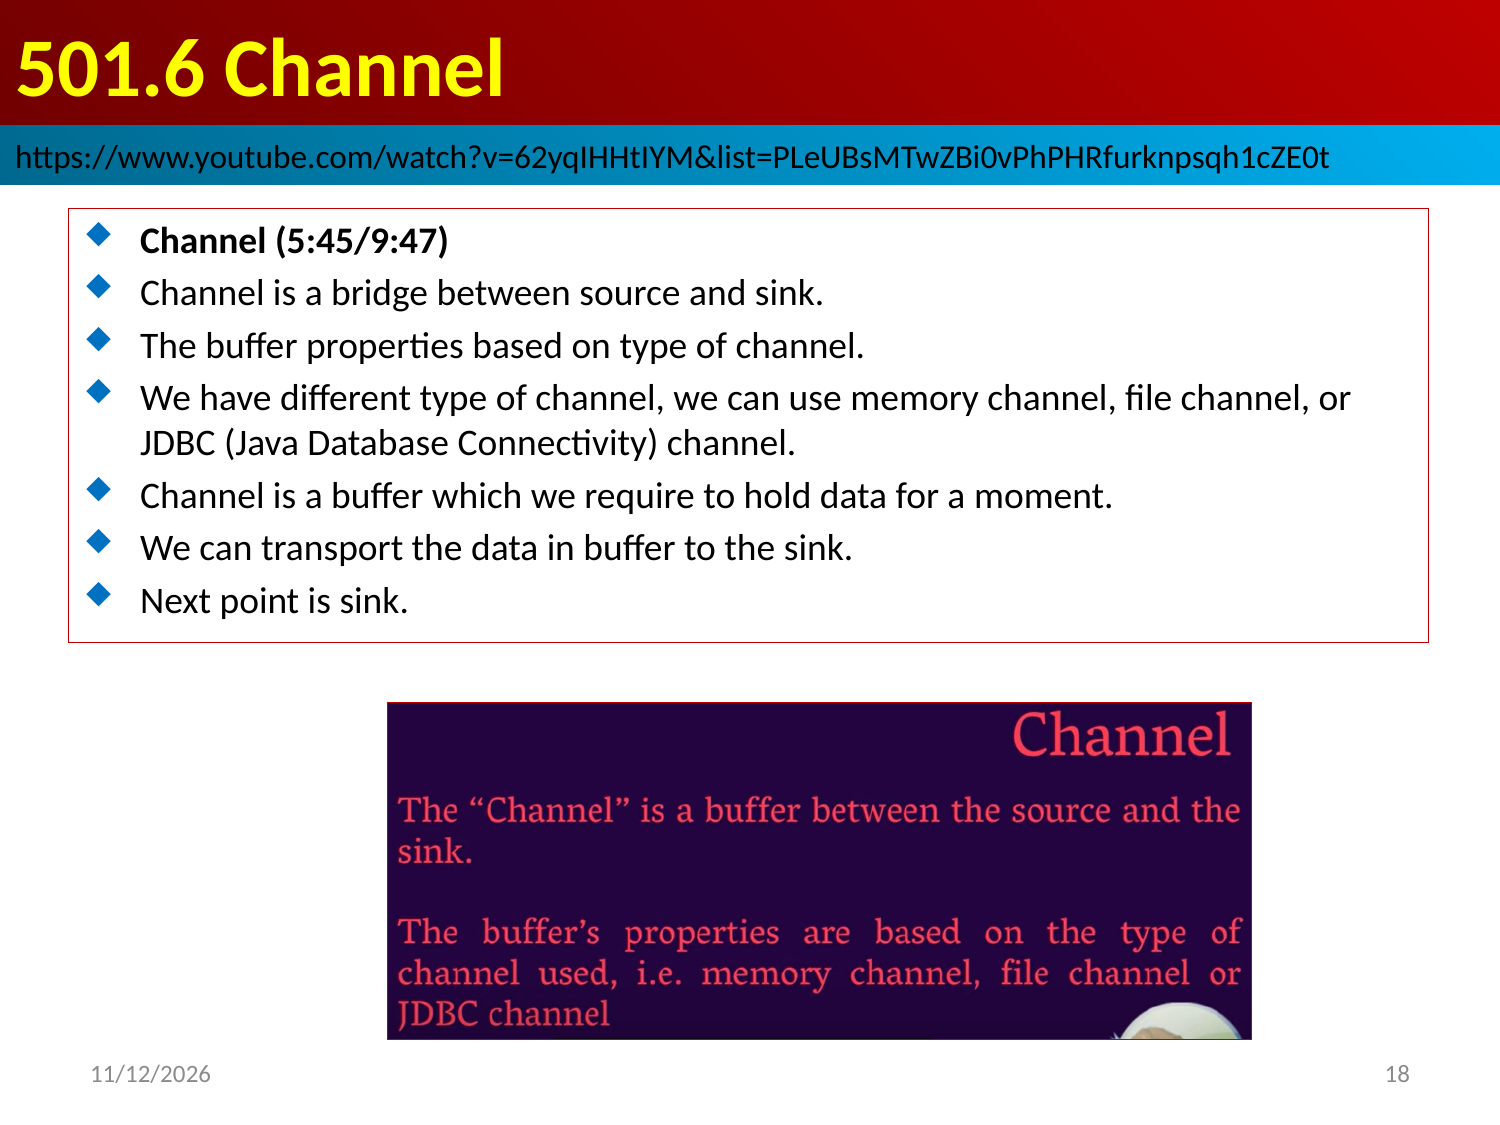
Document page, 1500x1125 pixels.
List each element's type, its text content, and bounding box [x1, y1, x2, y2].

subtitle Channel (5:45/9:47) Channel is a bridge between source and sink. The buffer properties based on type of channel. We have different type of channel, we can use memory channel, file channel, or JDBC (Java Database Connectivity) channel. Channel is a buffer which we require to hold data for a moment. We can transport the data in buffer to the sink. Next point is sink. [68, 208, 1429, 643]
title 501.6 Channel [0, 0, 1500, 125]
text_box https://www.youtube.com/watch?v=62yqIHHtIYM&list=PLeUBsMTwZBi0vPhPHRfurknpsqh1cZE0t [0, 125, 1500, 185]
slide_number 18 [1074, 1042, 1425, 1103]
picture [387, 701, 1252, 1041]
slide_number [75, 1042, 425, 1103]
